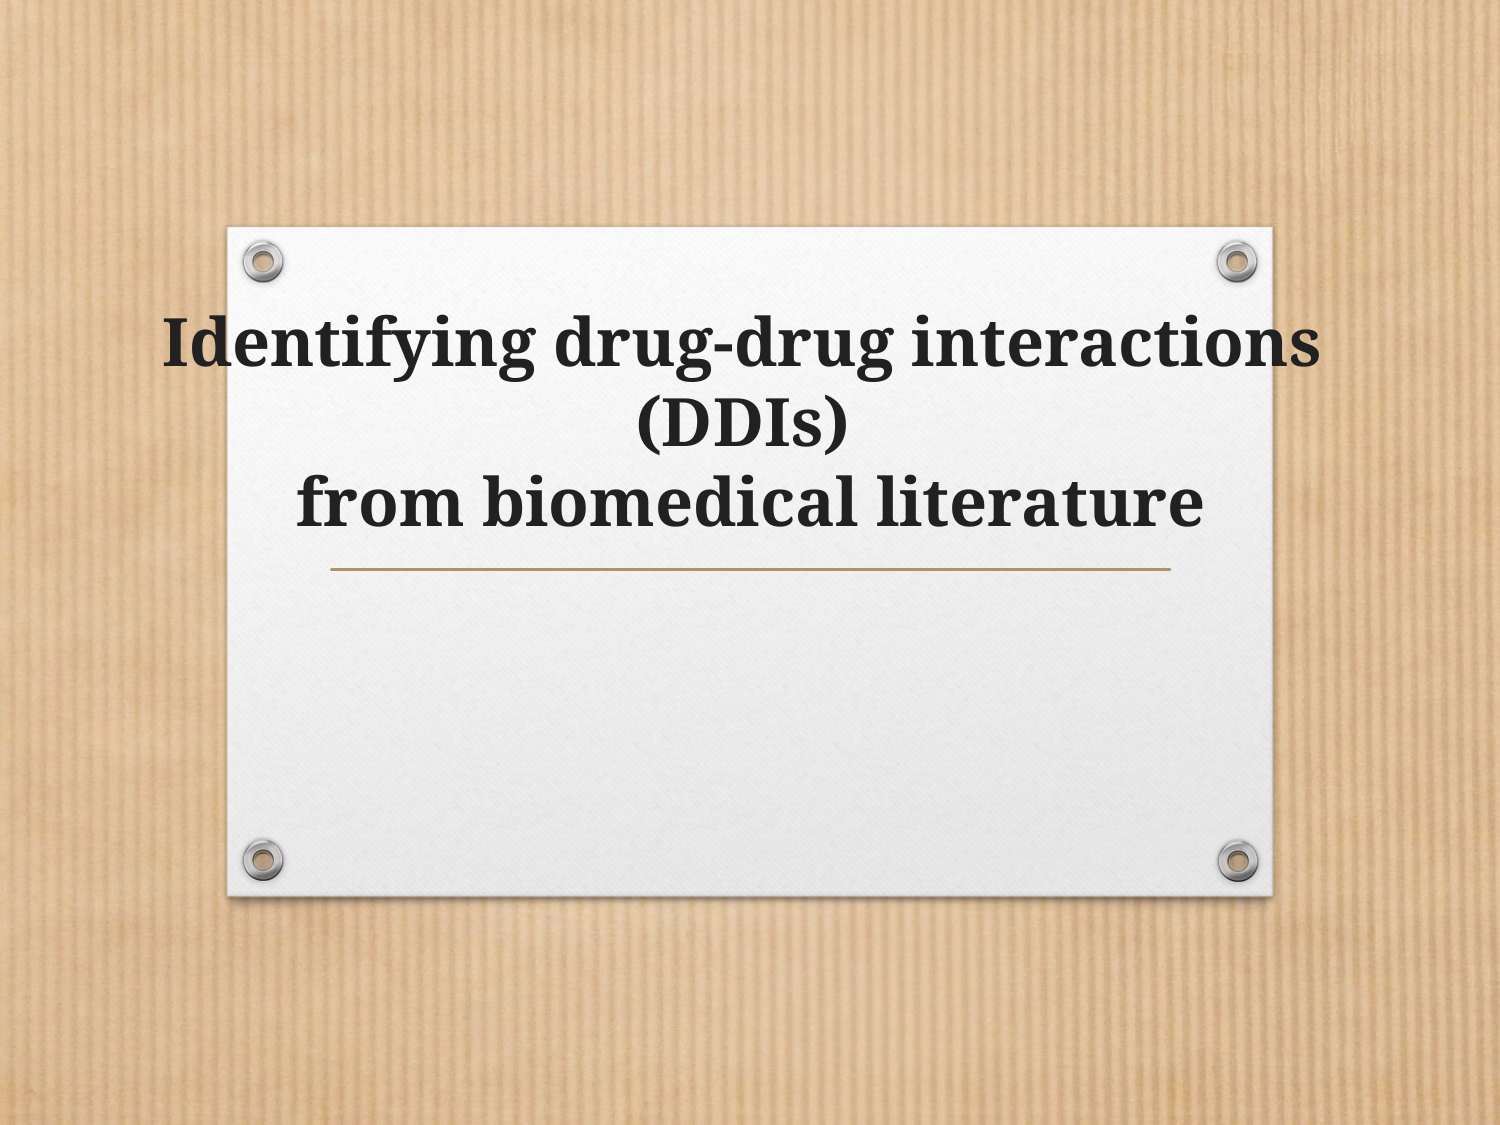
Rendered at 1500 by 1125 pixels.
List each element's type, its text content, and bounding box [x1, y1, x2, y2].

picture [0, 0, 1500, 1125]
title Identifying drug-drug interactions (DDIs) from biomedical literature [38, 269, 1464, 548]
